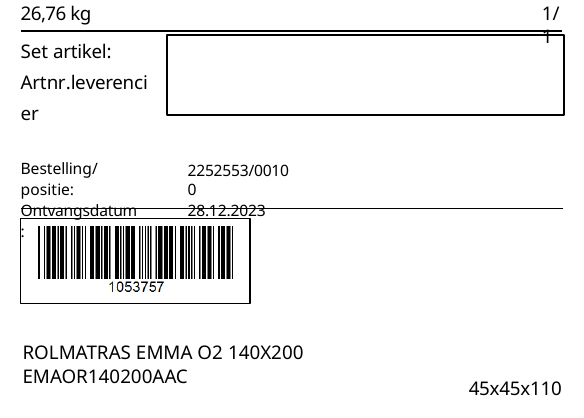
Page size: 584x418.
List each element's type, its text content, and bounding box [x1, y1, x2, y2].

text_box 2252553/00100 28.12.2023 [185, 209, 296, 220]
title 26,76 kg [18, 0, 94, 28]
text_box 1/1 [539, 0, 570, 48]
text_box Bestelling/positie: Ontvangsdatum: [18, 154, 141, 242]
text_box 2252553/00100 28.12.2023 [185, 157, 296, 208]
picture [38, 226, 233, 295]
text_box [166, 35, 565, 116]
text_box Set artikel: Artnr.leverencier [18, 28, 157, 124]
text_box 45x45x110 [466, 374, 571, 400]
text_box ROLMATRAS EMMA O2 140X200 EMAOR140200AAC [20, 338, 505, 388]
text_box [20, 218, 250, 304]
